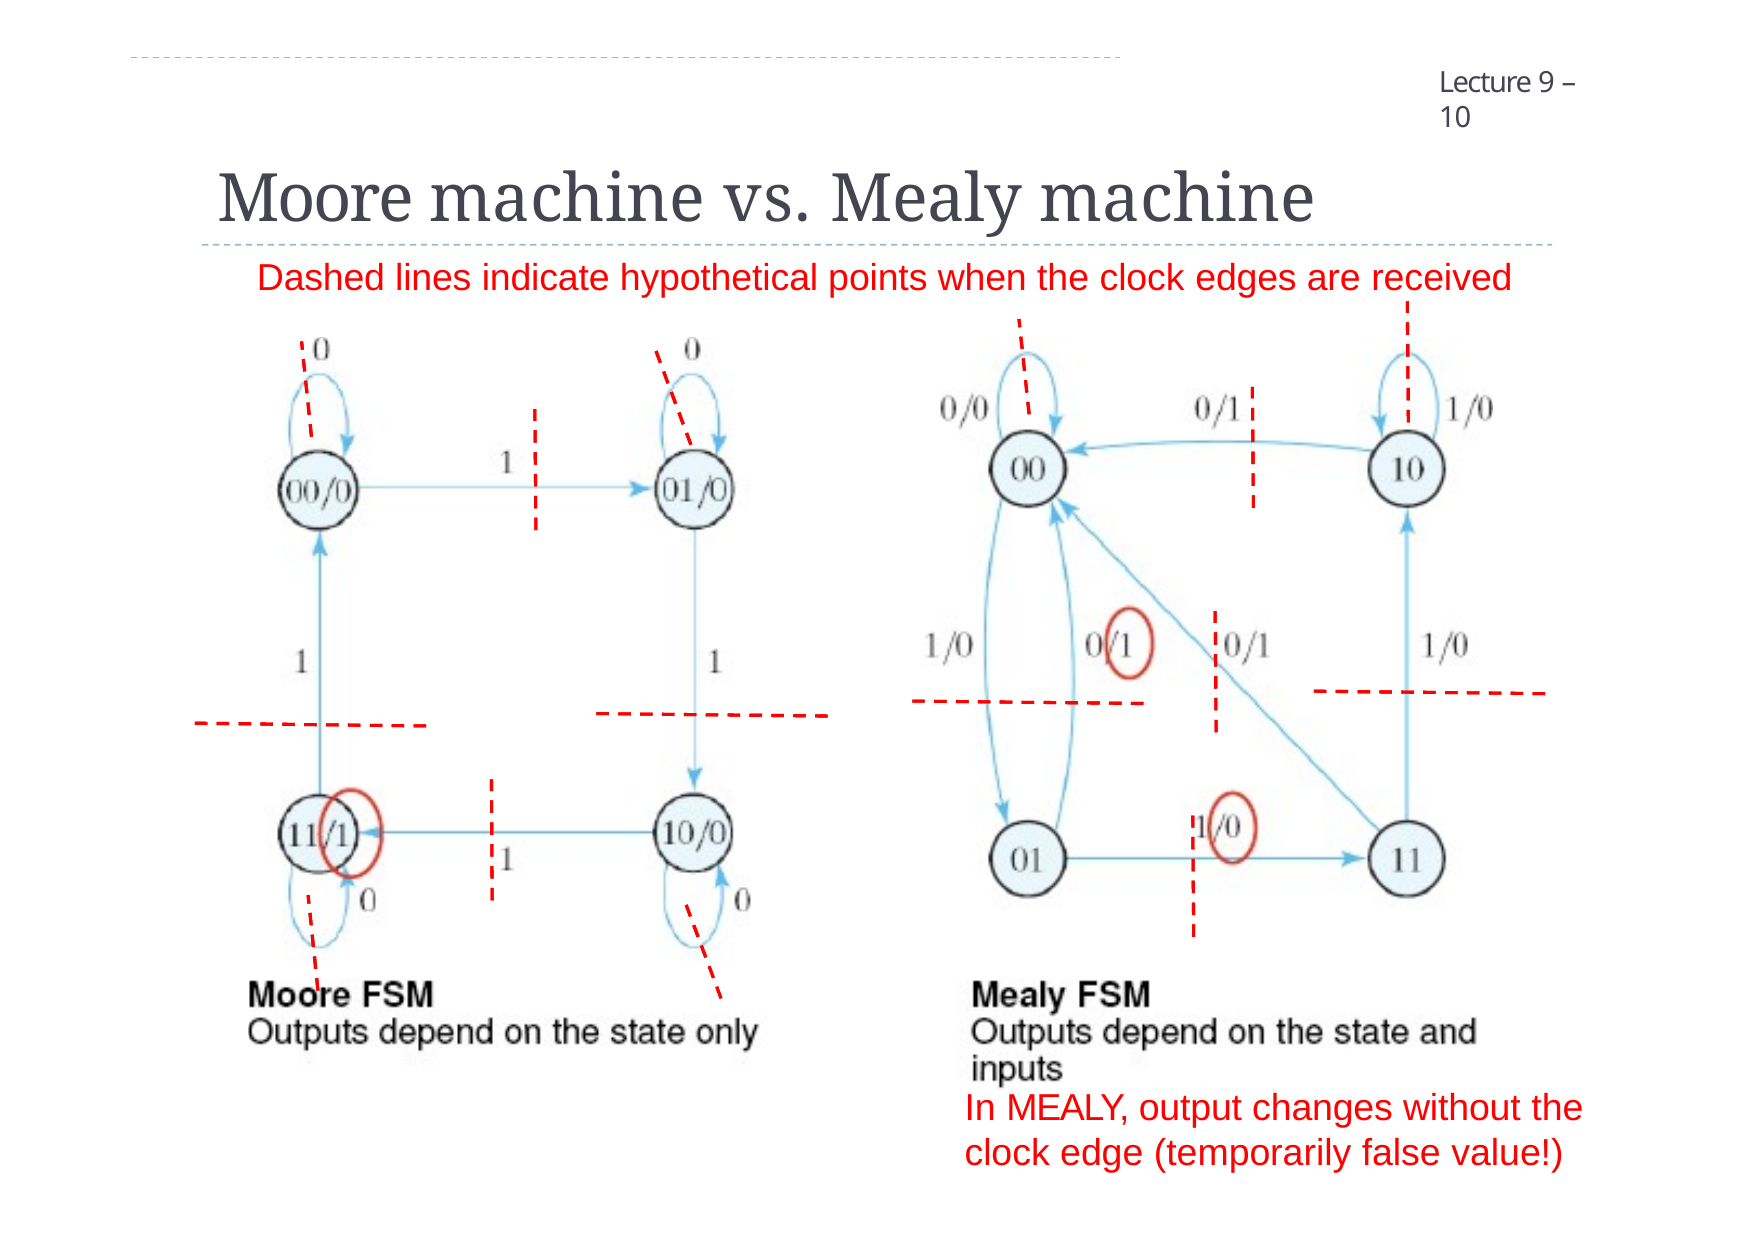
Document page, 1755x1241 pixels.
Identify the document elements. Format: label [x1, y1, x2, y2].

text_box [1510, 691, 1524, 695]
text_box [1405, 301, 1409, 313]
text_box [1532, 692, 1546, 696]
text_box [1017, 318, 1022, 328]
text_box [238, 336, 1597, 1173]
text_box [194, 721, 208, 725]
text_box [1436, 61, 1614, 134]
text_box [254, 251, 1523, 299]
text_box [1405, 322, 1410, 335]
text_box [216, 721, 230, 726]
title [215, 152, 1422, 362]
